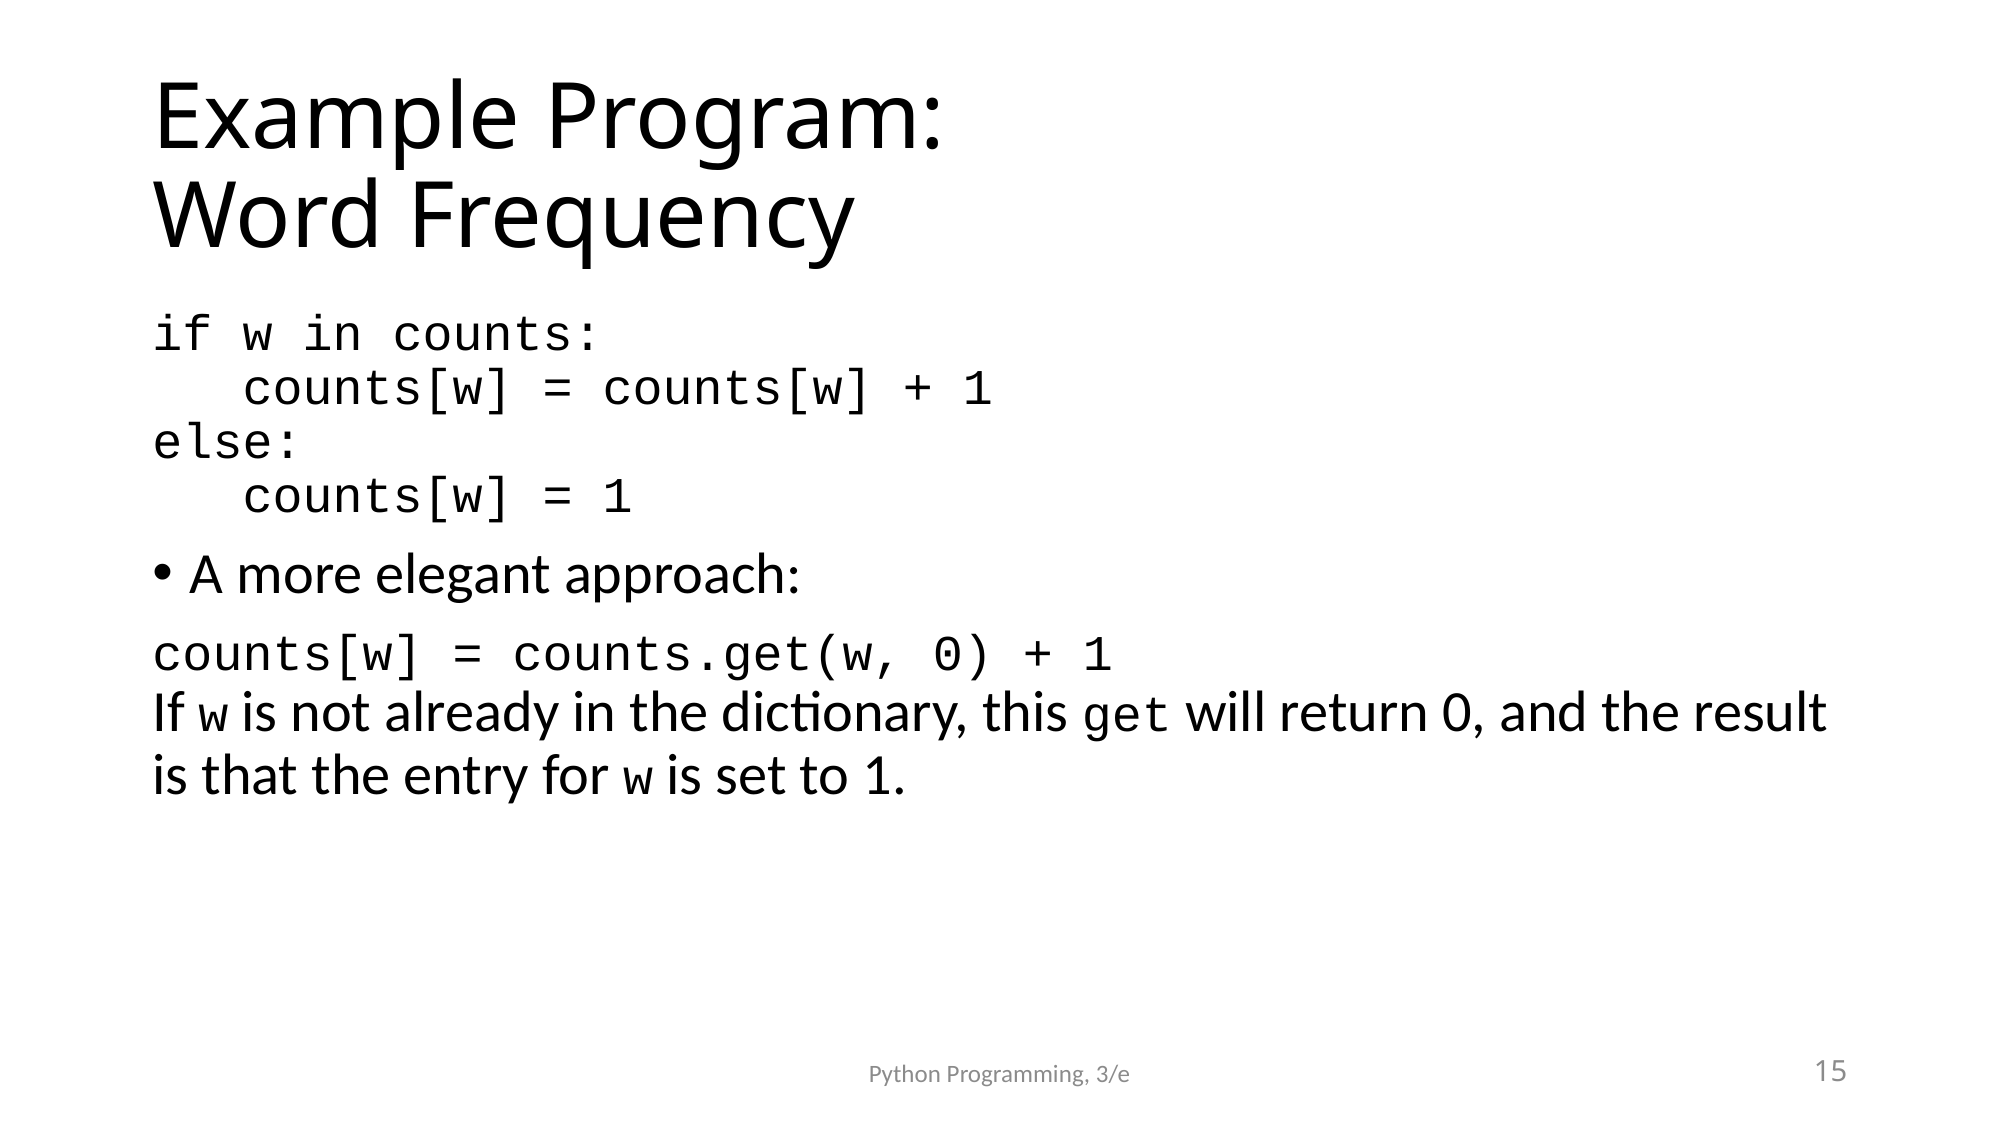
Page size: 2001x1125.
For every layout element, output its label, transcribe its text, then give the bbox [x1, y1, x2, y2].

slide_number 15 [1412, 1042, 1863, 1103]
footer Python Programming, 3/e [662, 1042, 1338, 1103]
list if w in counts: counts[w] = counts[w] + 1 else: counts[w] = 1 A more elegant approach: counts[w] = counts.get(w, 0) + 1 If w is not already in the dictionary, this get will return 0, and the result is that the entry for w is set to 1. [137, 299, 1863, 1014]
title Example Program: Word Frequency [137, 59, 1863, 278]
